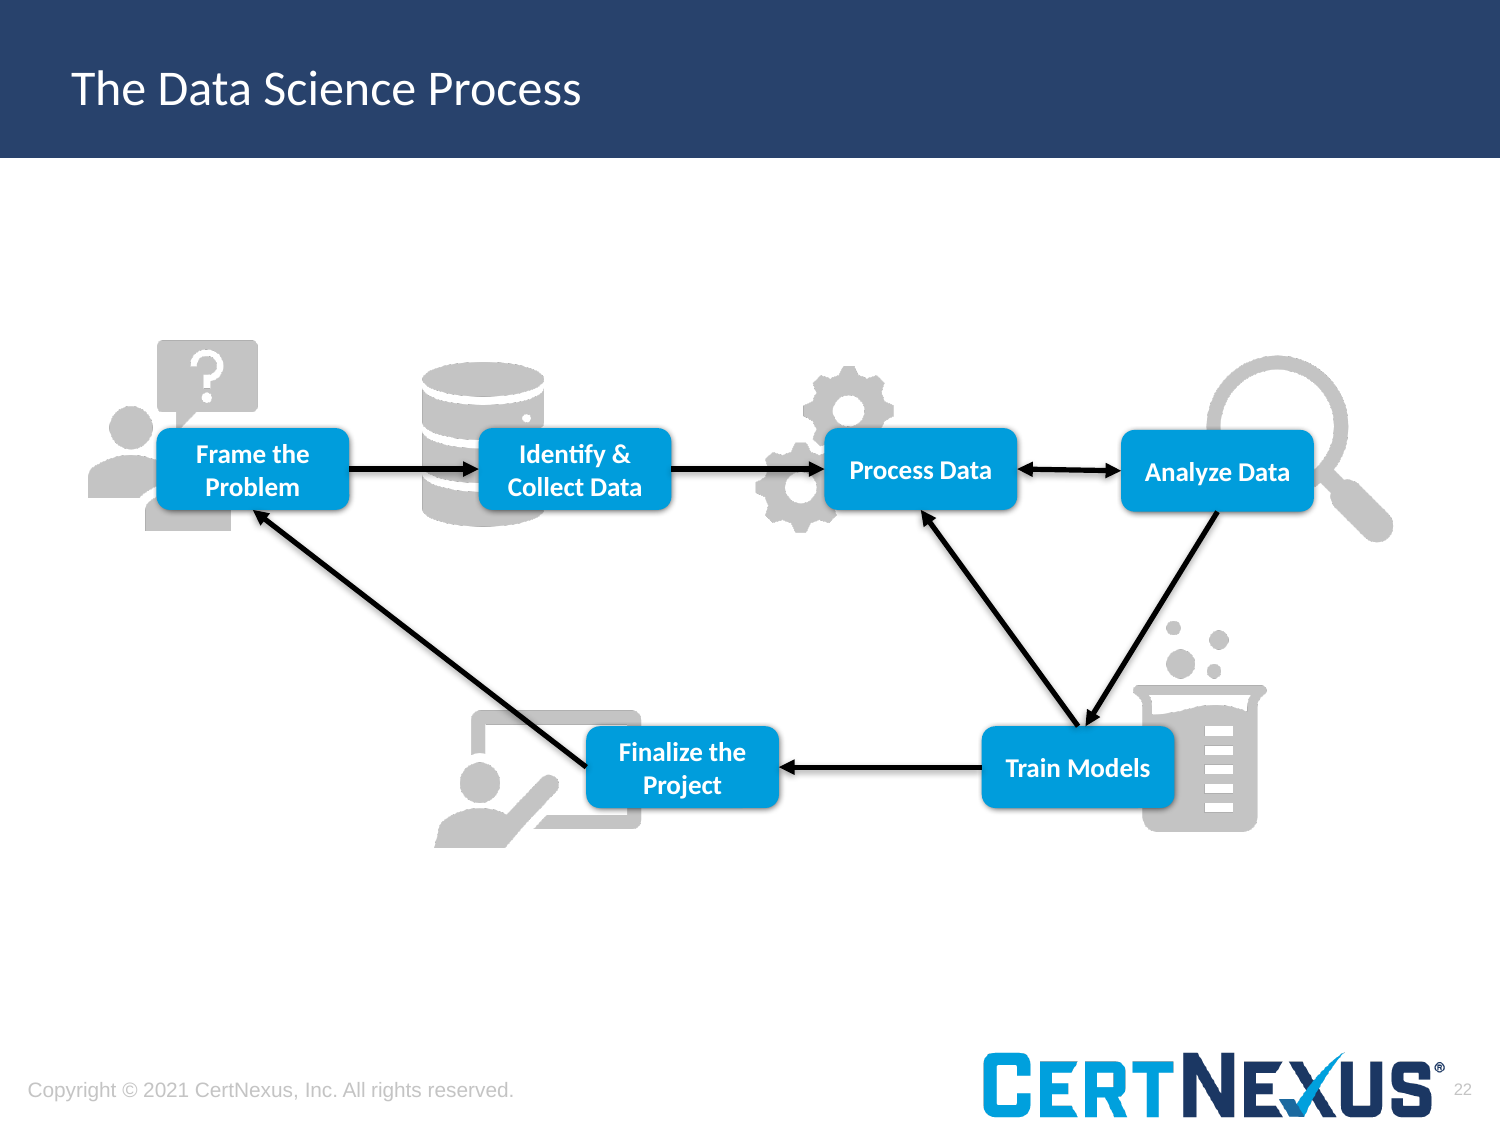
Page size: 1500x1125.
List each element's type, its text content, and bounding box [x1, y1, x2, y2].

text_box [58, 320, 1413, 893]
title The Data Science Process [56, 16, 1350, 155]
slide_number 22 [1137, 1058, 1488, 1119]
picture [967, 1023, 1458, 1125]
